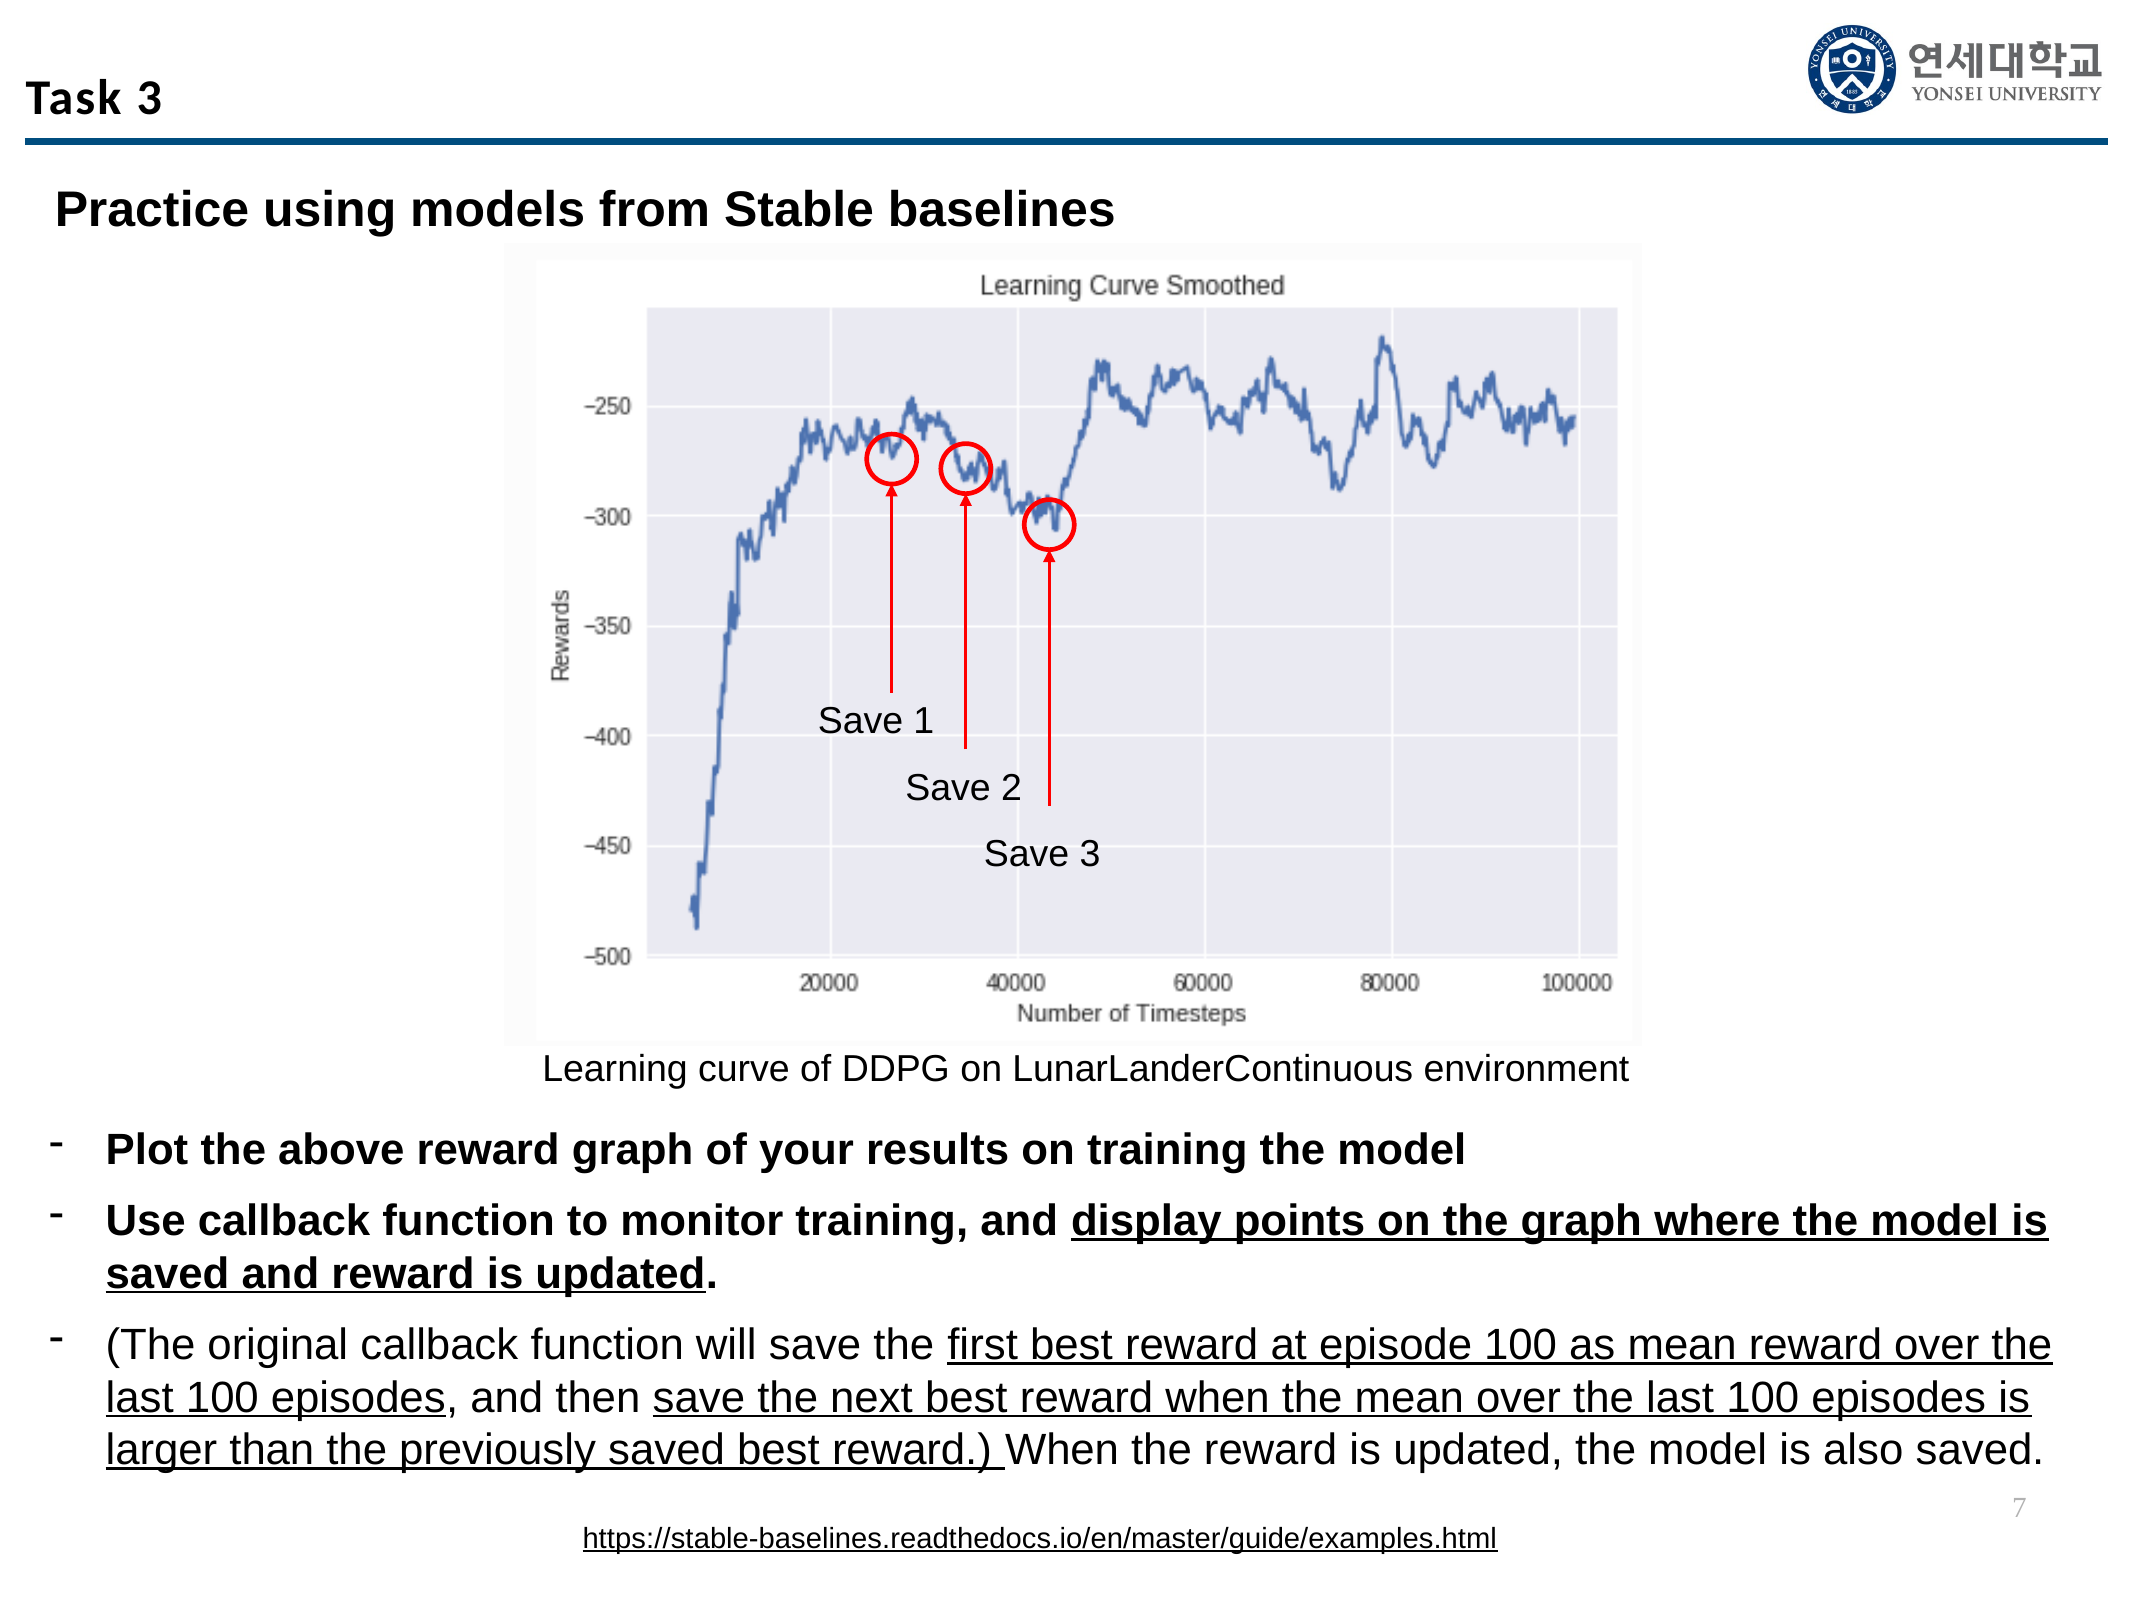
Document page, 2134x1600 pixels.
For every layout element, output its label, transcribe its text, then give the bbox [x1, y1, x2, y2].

text_box Practice using models from Stable baselines [52, 155, 2038, 237]
text_box Plot the above reward graph of your results on training the model Use callback function to monitor training, and display points on the graph where the model is saved and reward is updated. (The original callback function will save the first best reward at episode 100 as mean reward over the last 100 episodes, and then save the next best reward when the mean over the last 100 episodes is larger than the previously saved best reward.) When the reward is updated, the model is also saved. [32, 1113, 2114, 1481]
text_box https://stable-baselines.readthedocs.io/en/master/guide/examples.html [567, 1512, 1638, 1562]
text_box Learning curve of DDPG on LunarLanderContinuous environment [527, 1037, 1678, 1097]
text_box Task 3 [23, 62, 2067, 125]
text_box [503, 242, 1642, 1046]
picture [1806, 23, 2105, 115]
slide_number 7 [1536, 1488, 2027, 1568]
